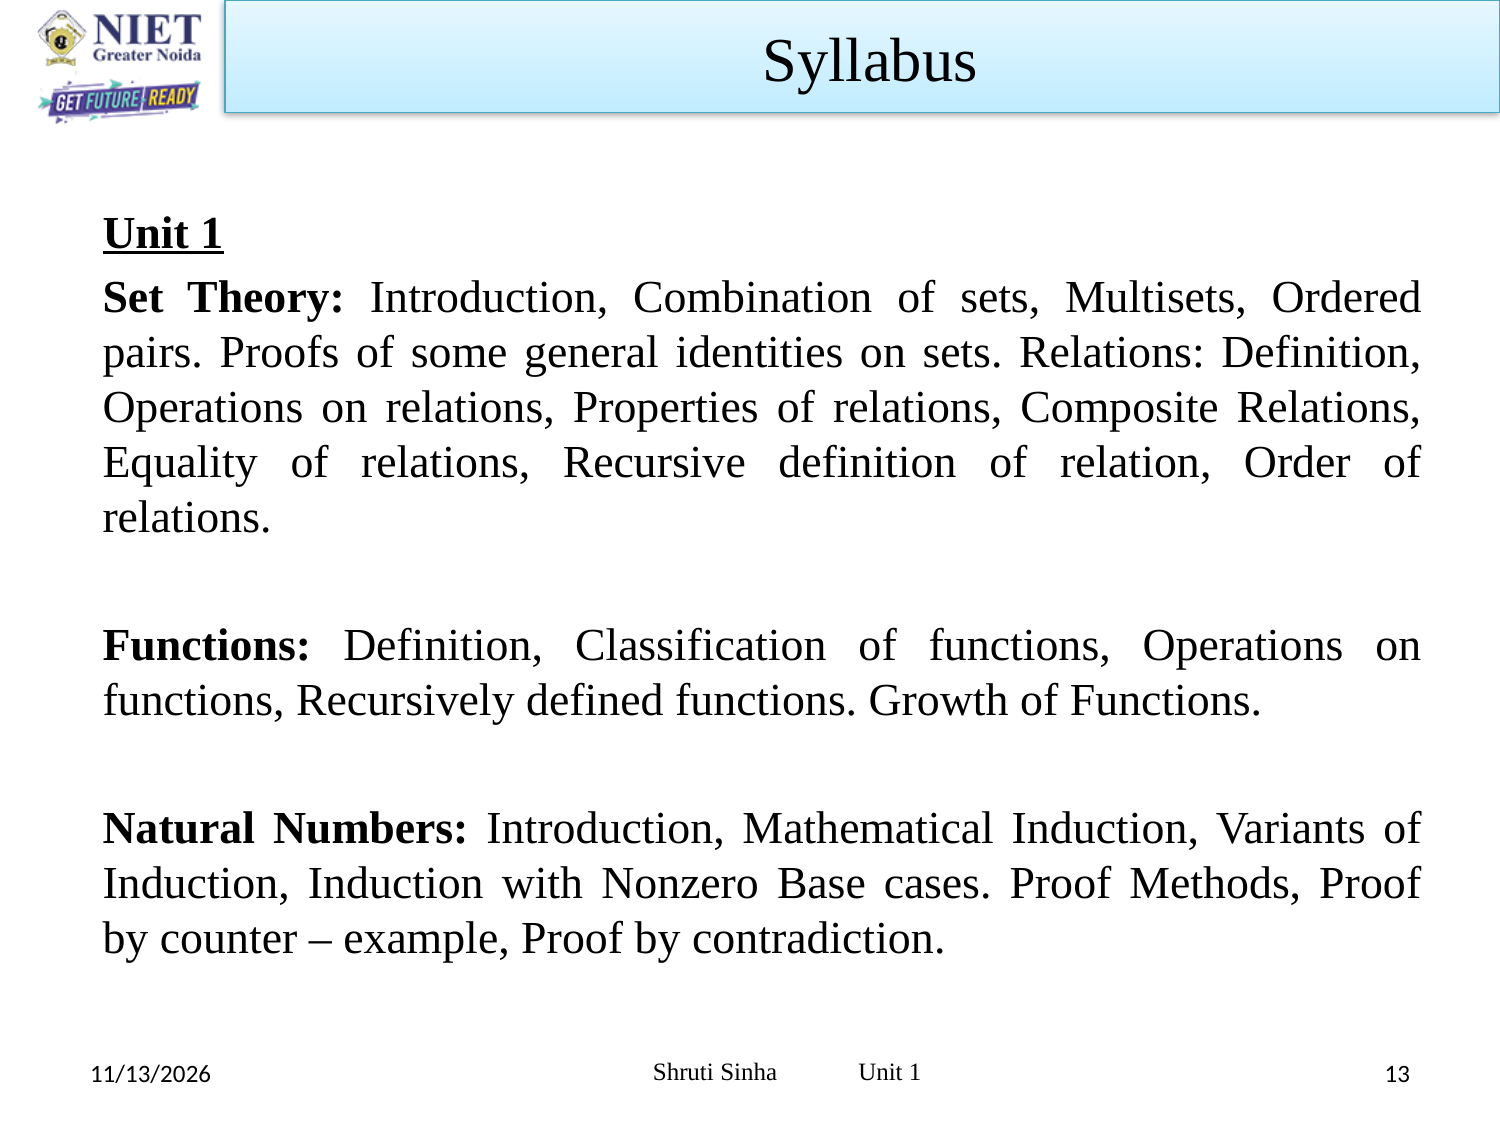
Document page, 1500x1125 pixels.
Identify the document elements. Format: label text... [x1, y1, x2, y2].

picture [0, 0, 238, 135]
list Unit 1 Set Theory: Introduction, Combination of sets, Multisets, Ordered pairs. Proofs of some general identities on sets. Relations: Definition, Operations on relations, Properties of relations, Composite Relations, Equality of relations, Recursive definition of relation, Order of relations. Functions: Definition, Classification of functions, Operations on functions, Recursively defined functions. Growth of Functions. Natural Numbers: Introduction, Mathematical Induction, Variants of Induction, Induction with Nonzero Base cases. Proof Methods, Proof by counter – example, Proof by contradiction. [87, 195, 1438, 938]
text_box Syllabus [238, 0, 1500, 113]
slide_number 13 [1074, 1042, 1425, 1103]
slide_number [75, 1042, 425, 1103]
footer Shruti Sinha Unit 1 [375, 1040, 1200, 1100]
